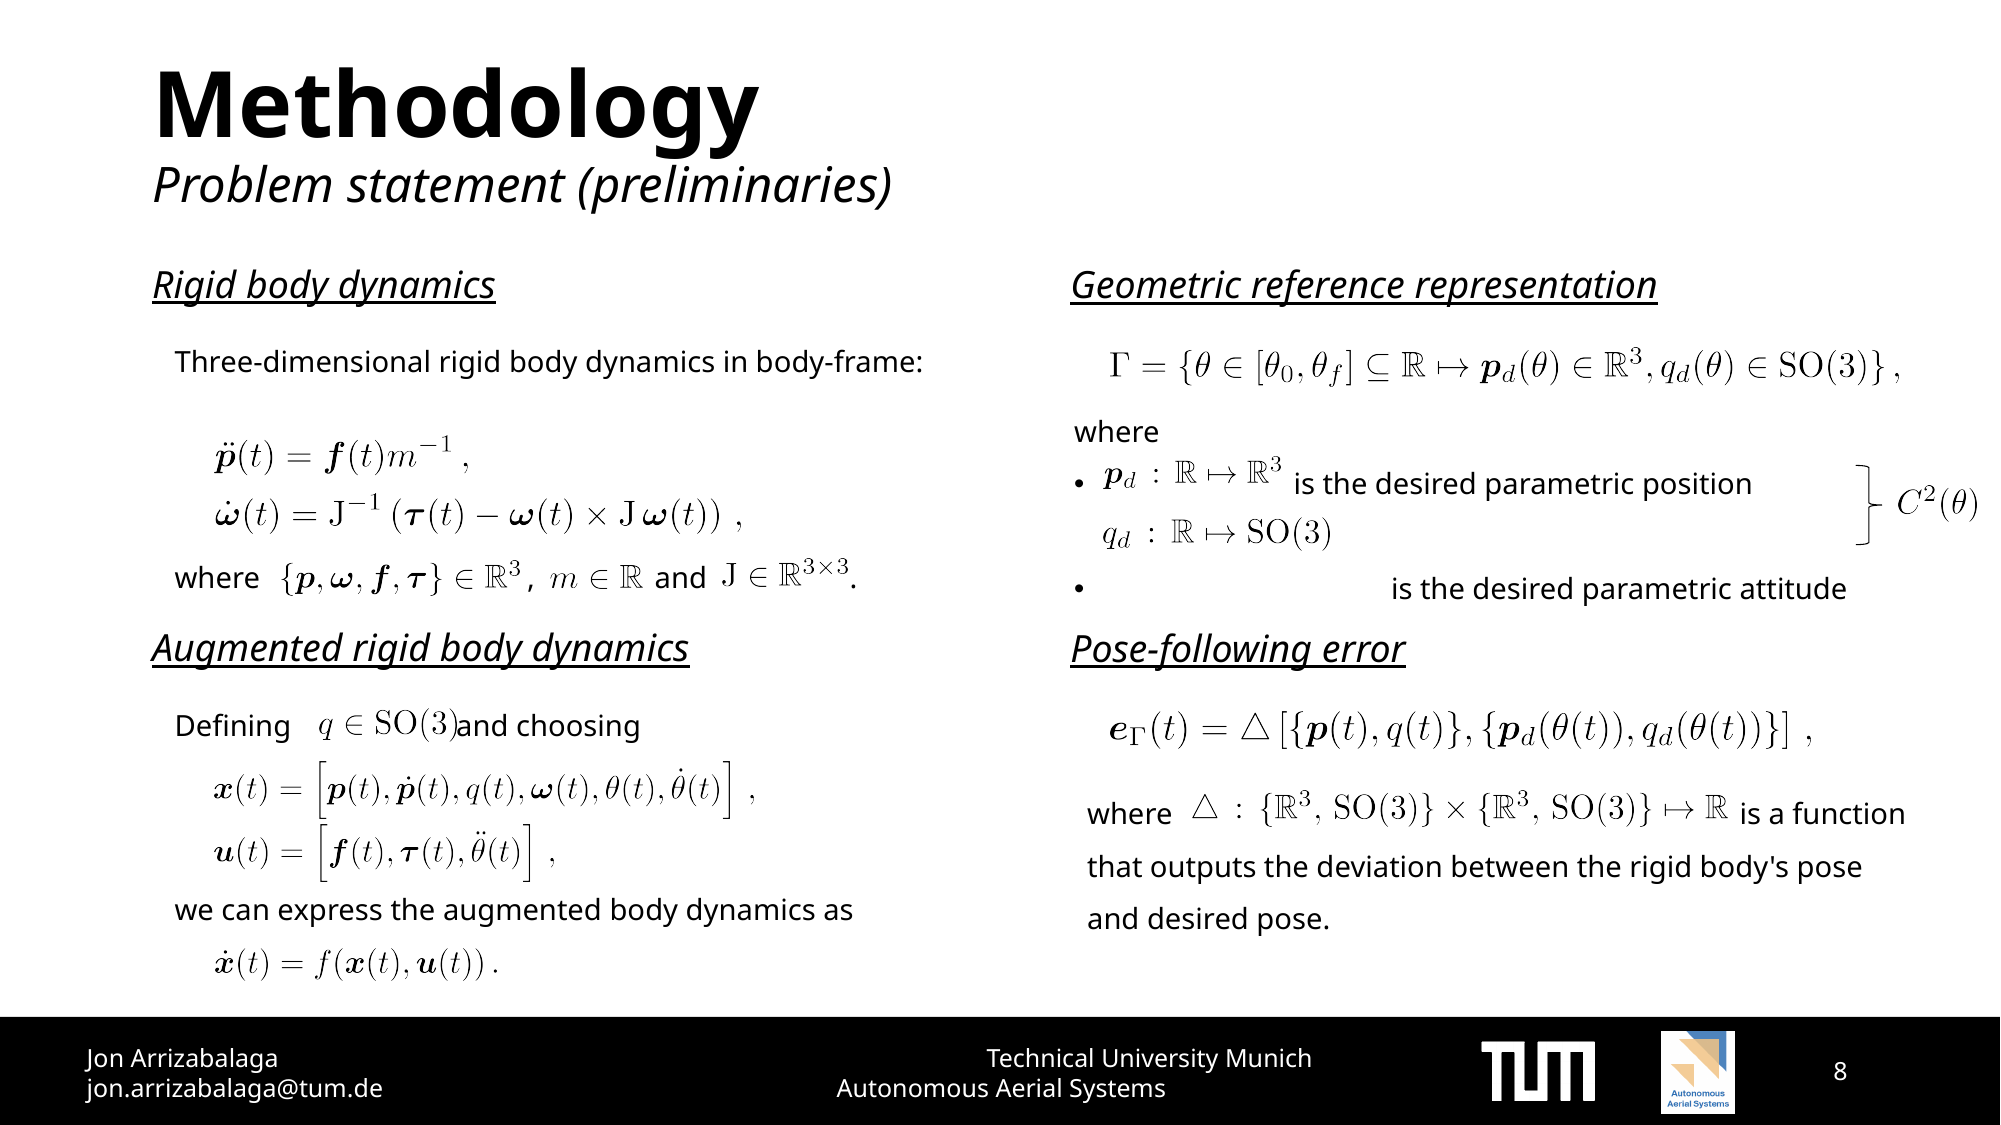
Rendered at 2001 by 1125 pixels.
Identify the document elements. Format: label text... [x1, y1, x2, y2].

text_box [159, 336, 966, 603]
text_box Rigid body dynamics [137, 253, 881, 313]
text_box Augmented rigid body dynamics [137, 616, 881, 677]
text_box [1072, 770, 1922, 939]
slide_number 8 [1412, 1042, 1863, 1103]
text_box Geometric reference representation [1055, 254, 1799, 314]
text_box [1059, 388, 1977, 557]
picture [1661, 1031, 1735, 1042]
text_box Pose-following error [1055, 617, 1799, 678]
text_box Problem statement (preliminaries) [137, 152, 1654, 221]
picture [1109, 711, 1811, 749]
picture [1661, 1103, 1735, 1114]
title Methodology [137, 0, 1863, 217]
picture [1109, 347, 1899, 387]
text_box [159, 699, 928, 981]
